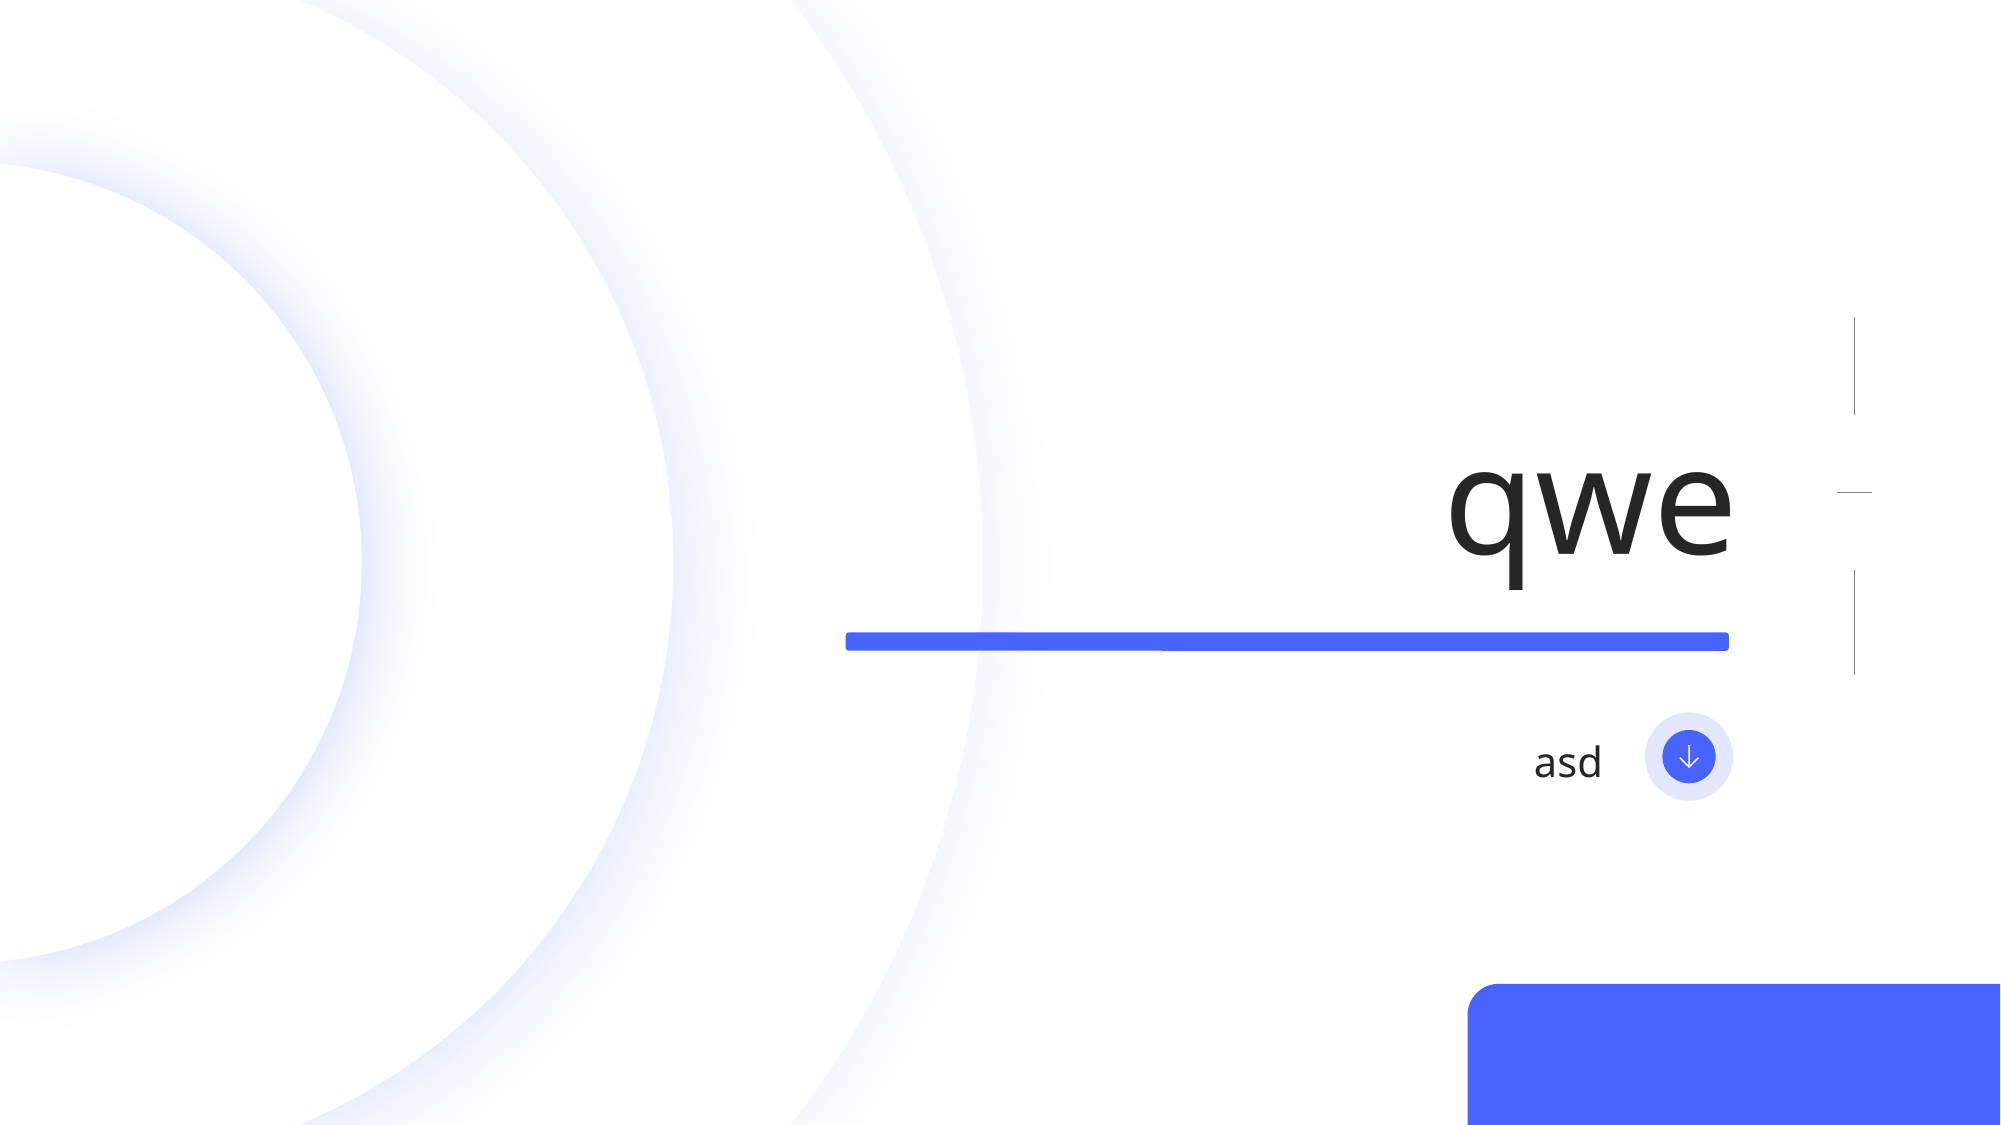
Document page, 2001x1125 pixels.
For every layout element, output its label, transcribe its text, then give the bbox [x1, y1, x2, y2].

list asd [372, 728, 1618, 837]
title qwe [372, 311, 1754, 593]
